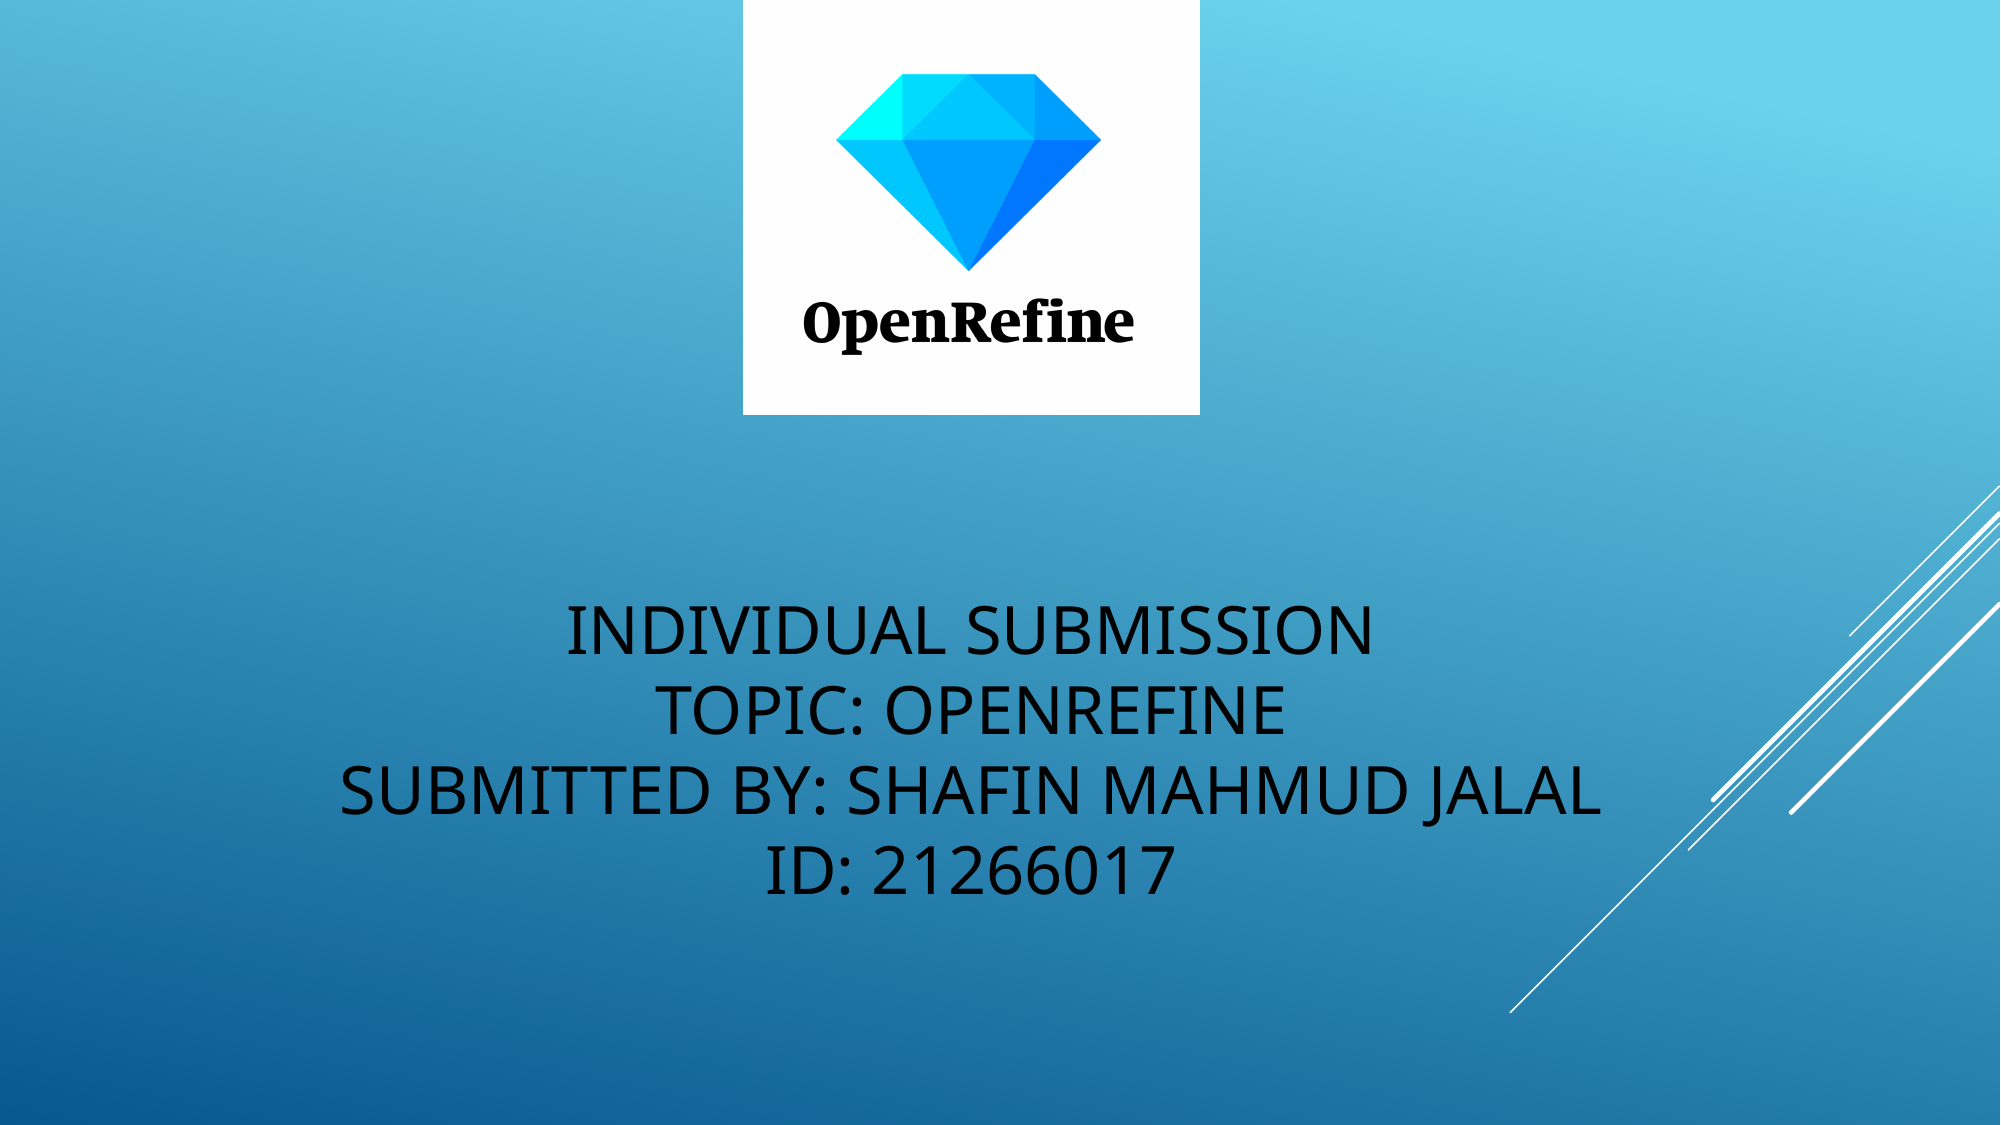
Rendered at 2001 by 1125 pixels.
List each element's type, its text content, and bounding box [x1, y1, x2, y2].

title Individual Submission Topic: Openrefine Submitted by: Shafin Mahmud Jalal ID: 21266017 [150, 562, 1794, 933]
picture [743, 0, 1200, 415]
